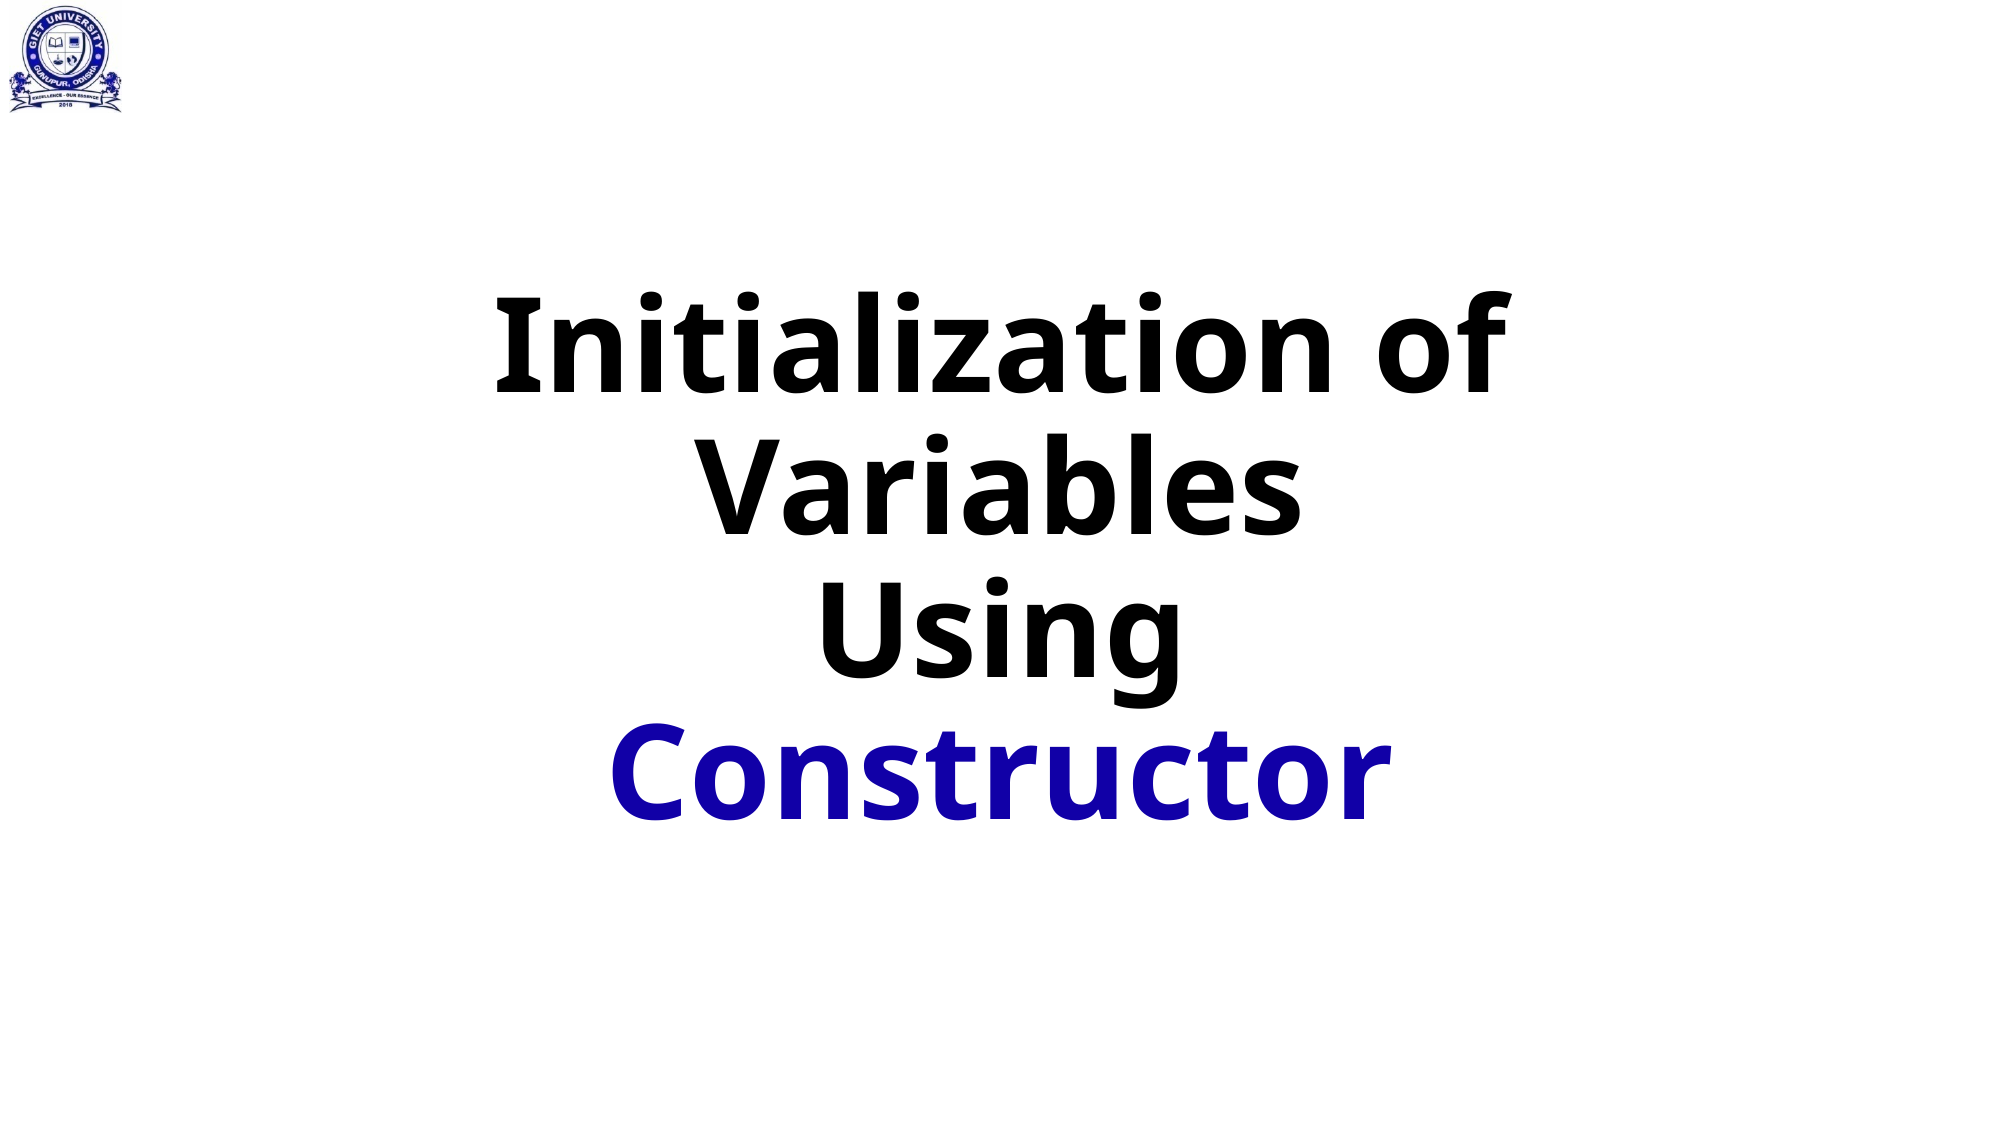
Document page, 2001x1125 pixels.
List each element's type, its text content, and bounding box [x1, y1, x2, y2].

picture [9, 0, 122, 113]
title Initialization of Variables Using Constructor [249, 269, 1750, 856]
